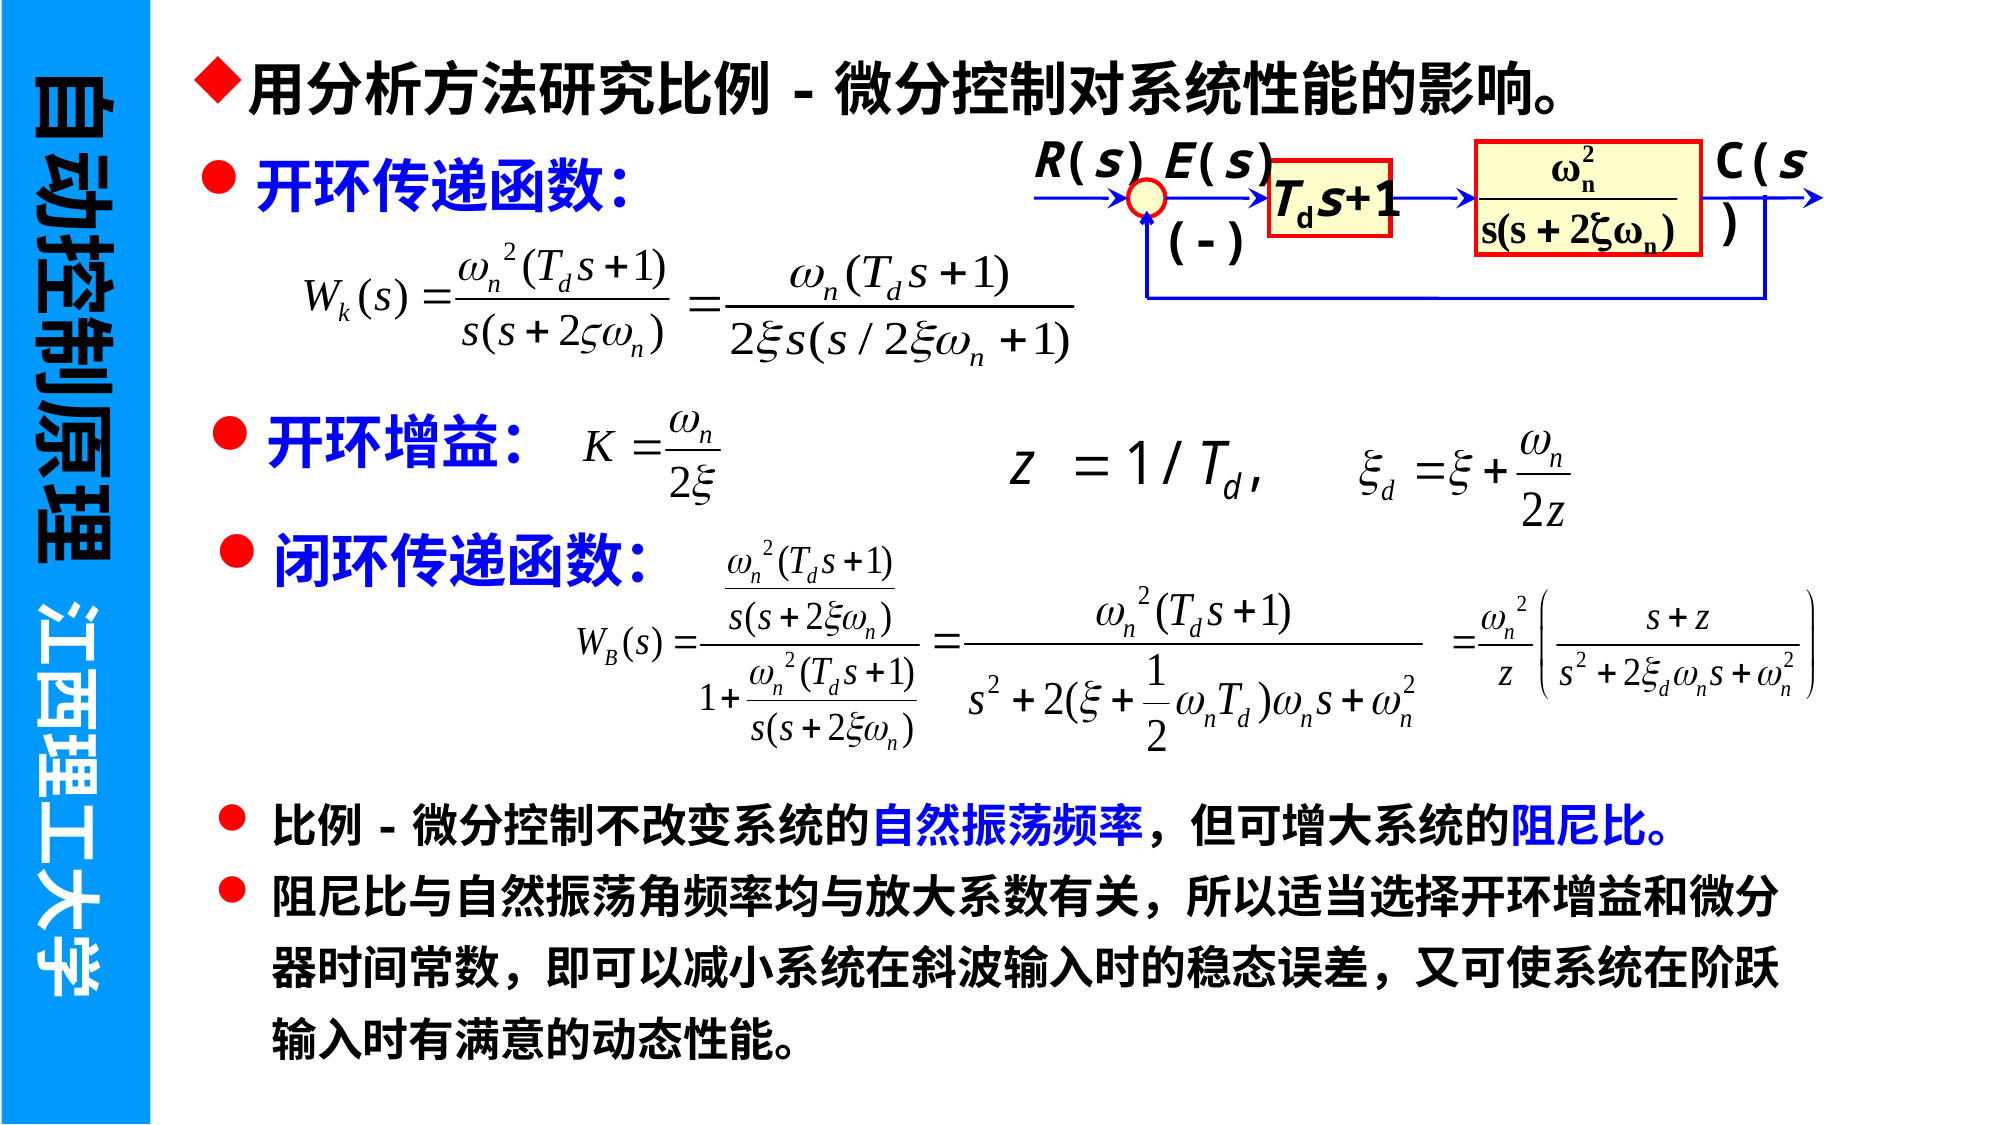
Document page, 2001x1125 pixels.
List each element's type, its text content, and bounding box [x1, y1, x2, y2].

text_box 开环增益： [193, 398, 569, 483]
text_box 闭环传递函数： [200, 516, 577, 602]
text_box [1444, 581, 1824, 709]
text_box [676, 243, 1087, 378]
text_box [298, 229, 677, 368]
text_box 比例-微分控制不改变系统的自然振荡频率，但可增大系统的阻尼比。 阻尼比与自然振荡角频率均与放大系数有关，所以适当选择开环增益和微分器时间常数，即可以减小系统在斜波输入时的稳态误差，又可使系统在阶跃输入时有满意的动态性能。 [200, 772, 1800, 1073]
text_box 自动控制原理 江西理工大学 [1, 0, 151, 1124]
text_box 开环传递函数： [182, 142, 679, 227]
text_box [574, 388, 729, 516]
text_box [1005, 418, 1273, 510]
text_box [1016, 119, 1824, 323]
text_box 用分析方法研究比例-微分控制对系统性能的影响。 [174, 45, 1676, 130]
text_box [1351, 405, 1581, 539]
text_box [572, 528, 928, 762]
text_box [923, 572, 1431, 763]
